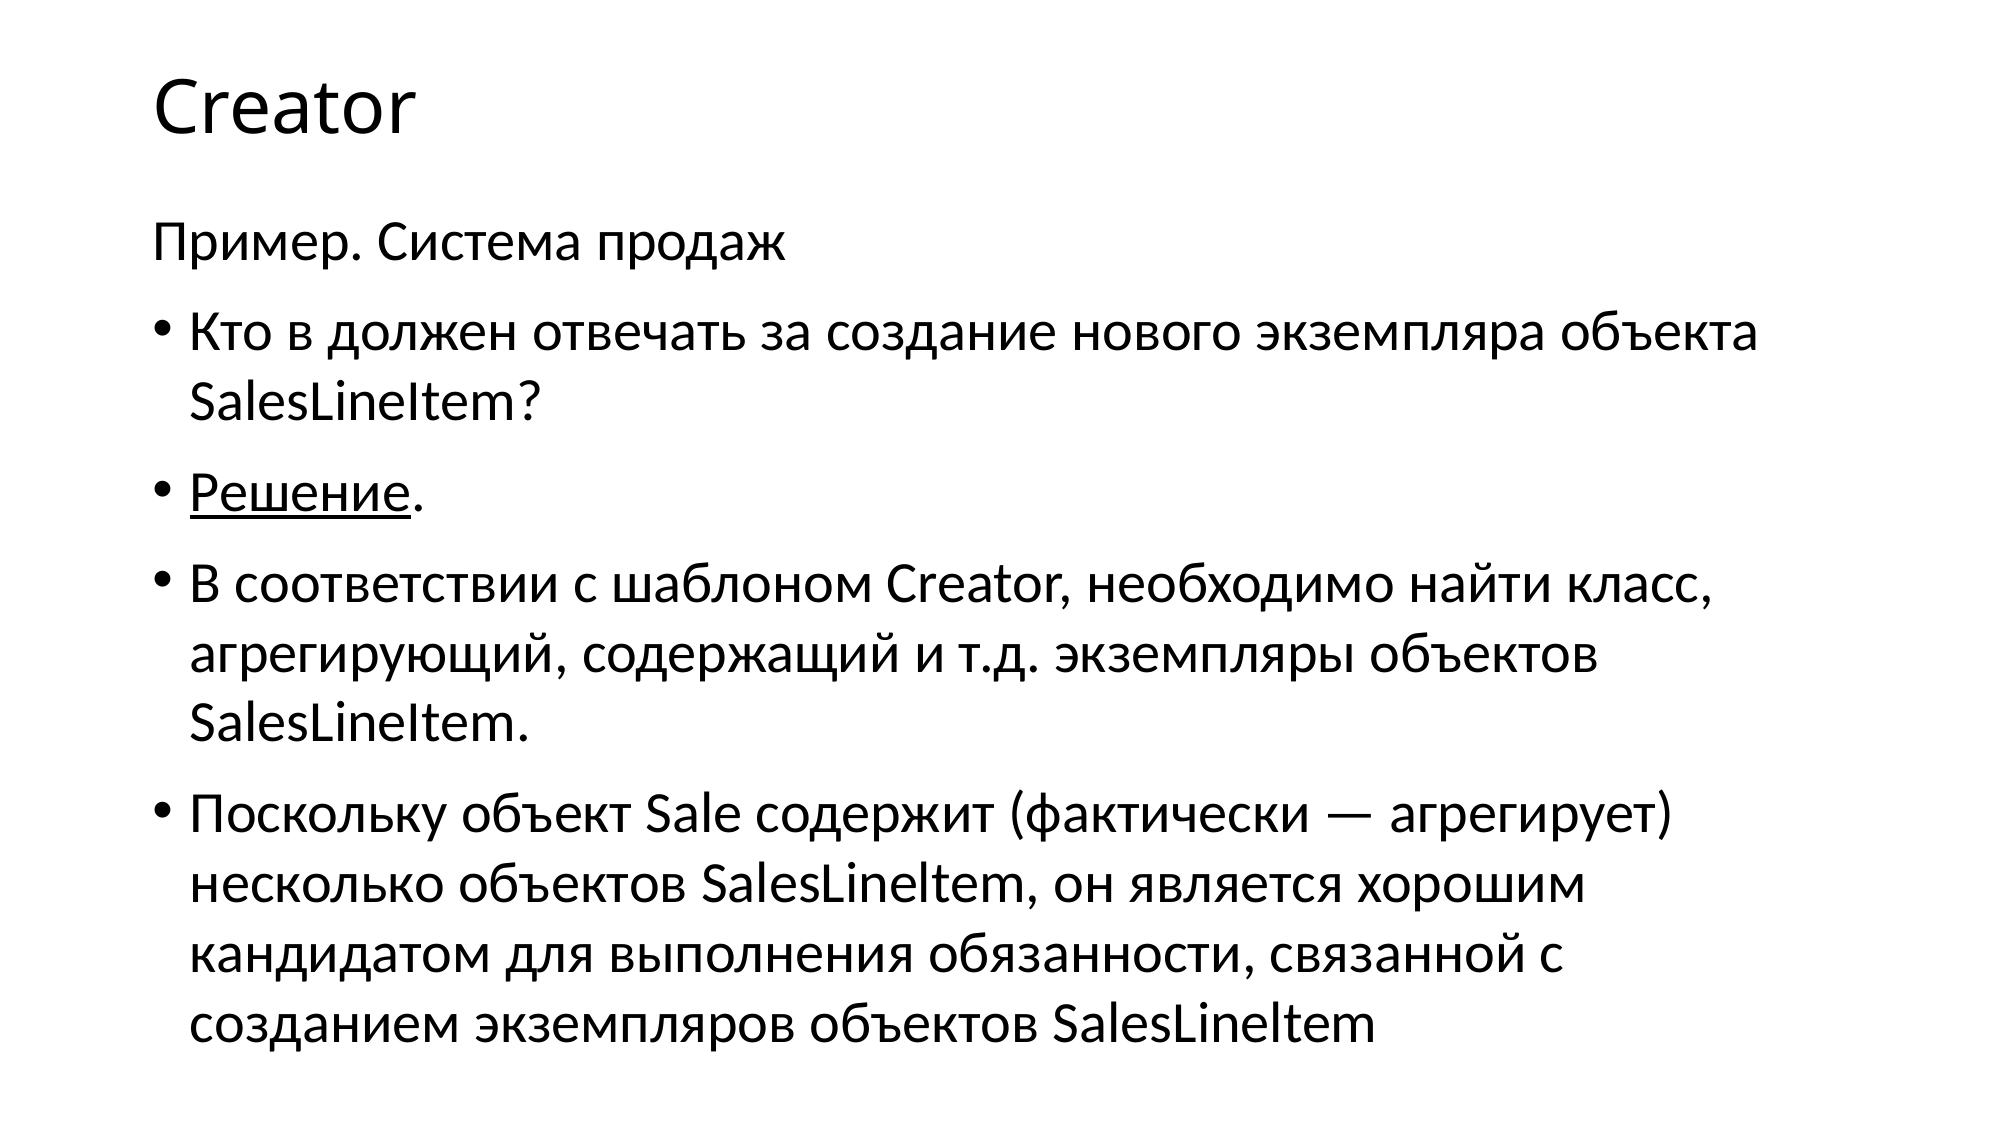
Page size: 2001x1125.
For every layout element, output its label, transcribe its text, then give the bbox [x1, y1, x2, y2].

list Пример. Система продаж Кто в должен отвечать за создание нового экземпляра объекта SalesLineItem? Решение. В соответствии с шаблоном Creator, необходимо найти класс, агрегирующий, содержащий и т.д. экземпляры объектов SalesLineItem. Поскольку объект Sale содержит (фактически — агрегирует) несколько объектов SalesLineltem, он является хорошим кандидатом для выполнения обязанности, связанной с созданием экземпляров объектов SalesLineltem [137, 194, 1863, 1092]
title Creator [137, 59, 1863, 159]
